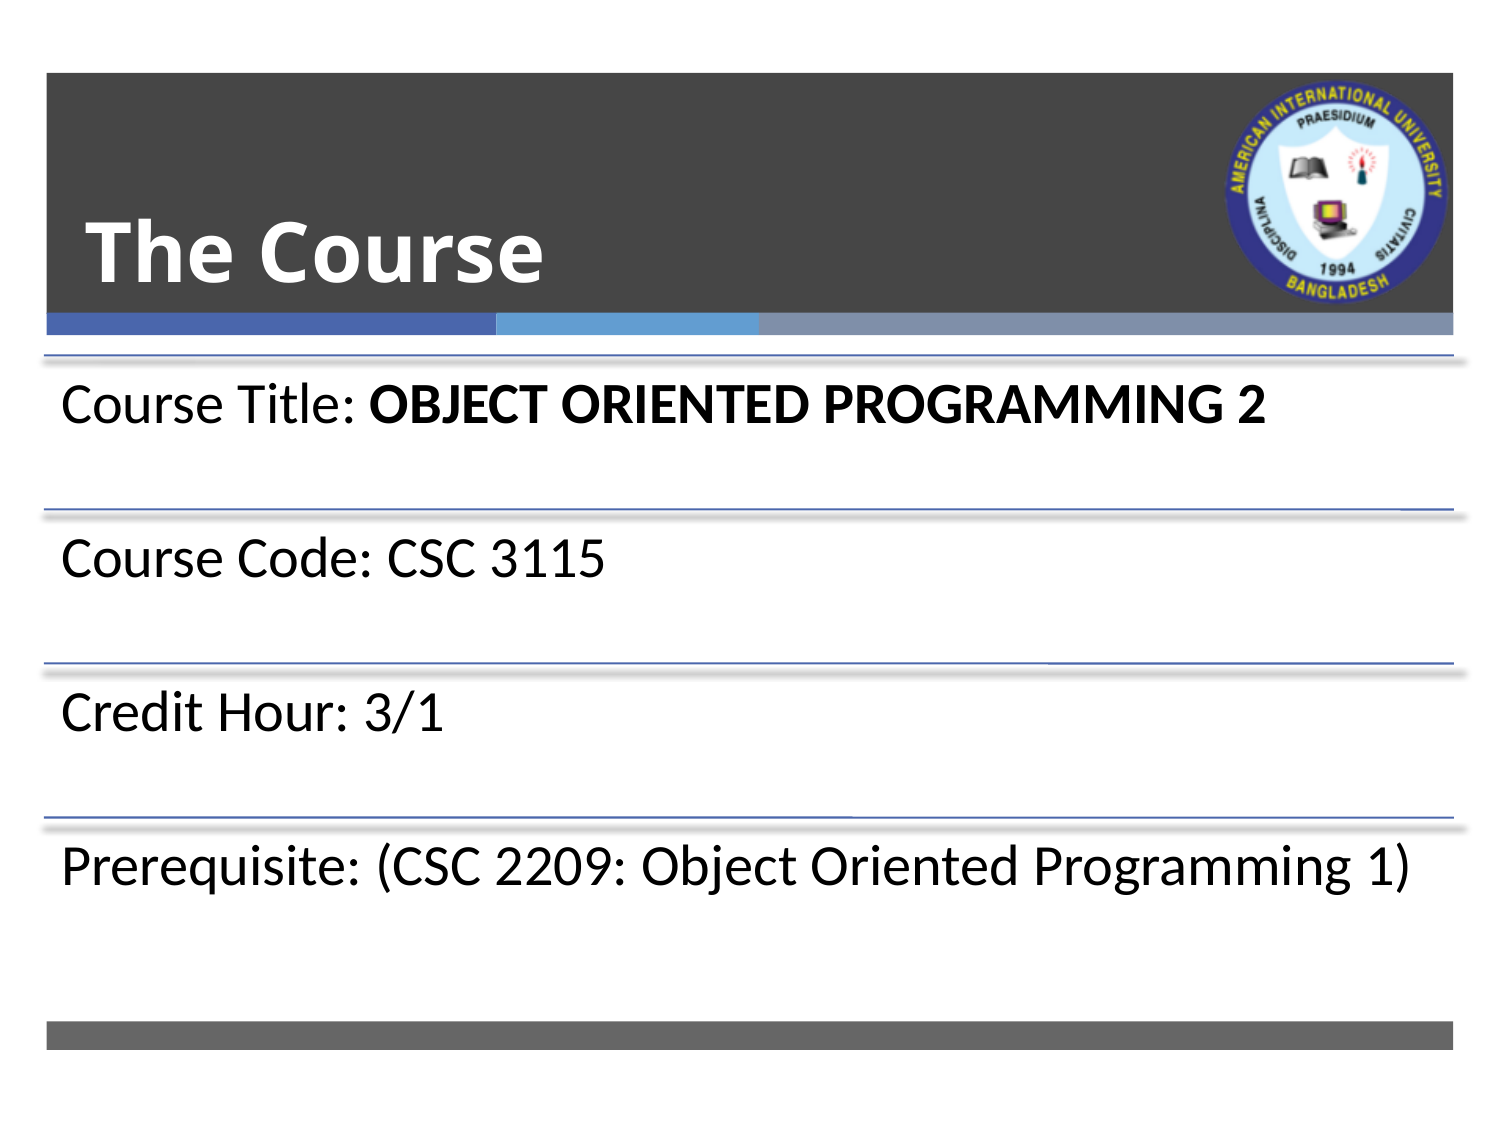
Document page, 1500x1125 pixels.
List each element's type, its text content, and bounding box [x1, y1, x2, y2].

picture [1220, 75, 1454, 310]
title The Course [69, 92, 1226, 307]
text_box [43, 354, 1455, 972]
